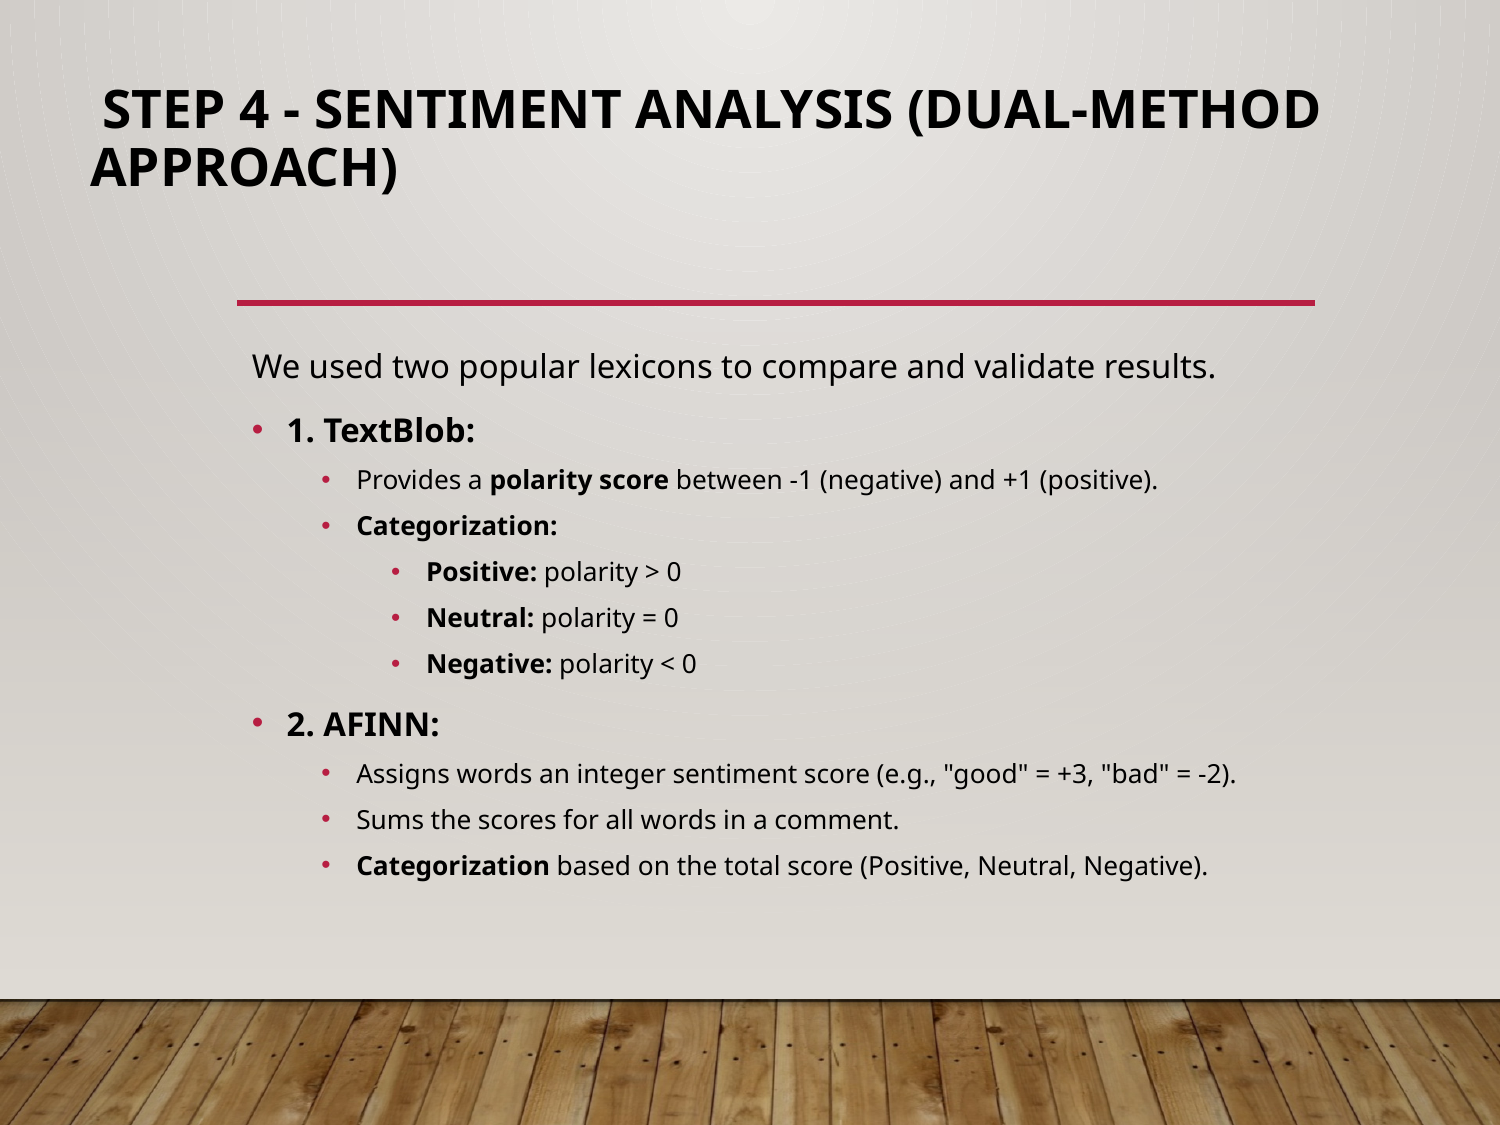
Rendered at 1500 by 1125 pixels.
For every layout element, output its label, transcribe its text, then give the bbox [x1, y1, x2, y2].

list We used two popular lexicons to compare and validate results. 1. TextBlob: Provides a polarity score between -1 (negative) and +1 (positive). Categorization: Positive: polarity > 0 Neutral: polarity = 0 Negative: polarity < 0 2. AFINN: Assigns words an integer sentiment score (e.g., "good" = +3, "bad" = -2). Sums the scores for all words in a comment. Categorization based on the total score (Positive, Neutral, Negative). [236, 330, 1315, 897]
title Step 4 - Sentiment Analysis (Dual-Method Approach) [75, 75, 1425, 263]
picture [0, 999, 1500, 1125]
